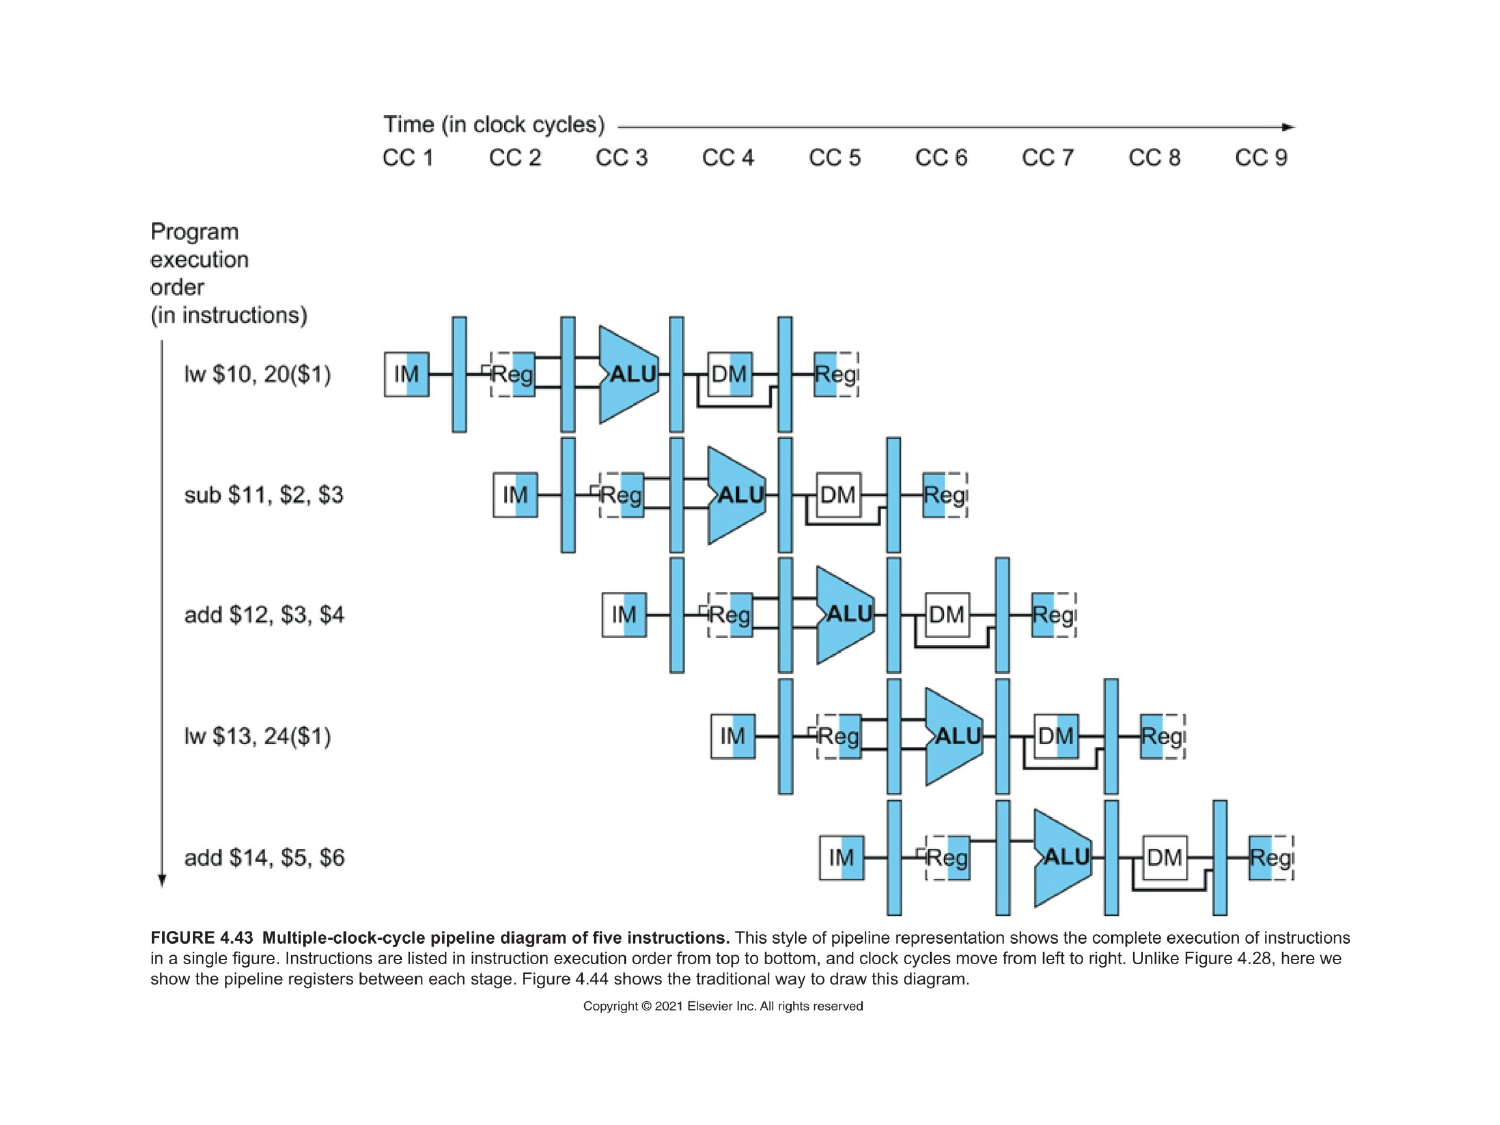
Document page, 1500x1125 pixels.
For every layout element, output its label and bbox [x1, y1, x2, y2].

picture [150, 112, 1350, 1013]
